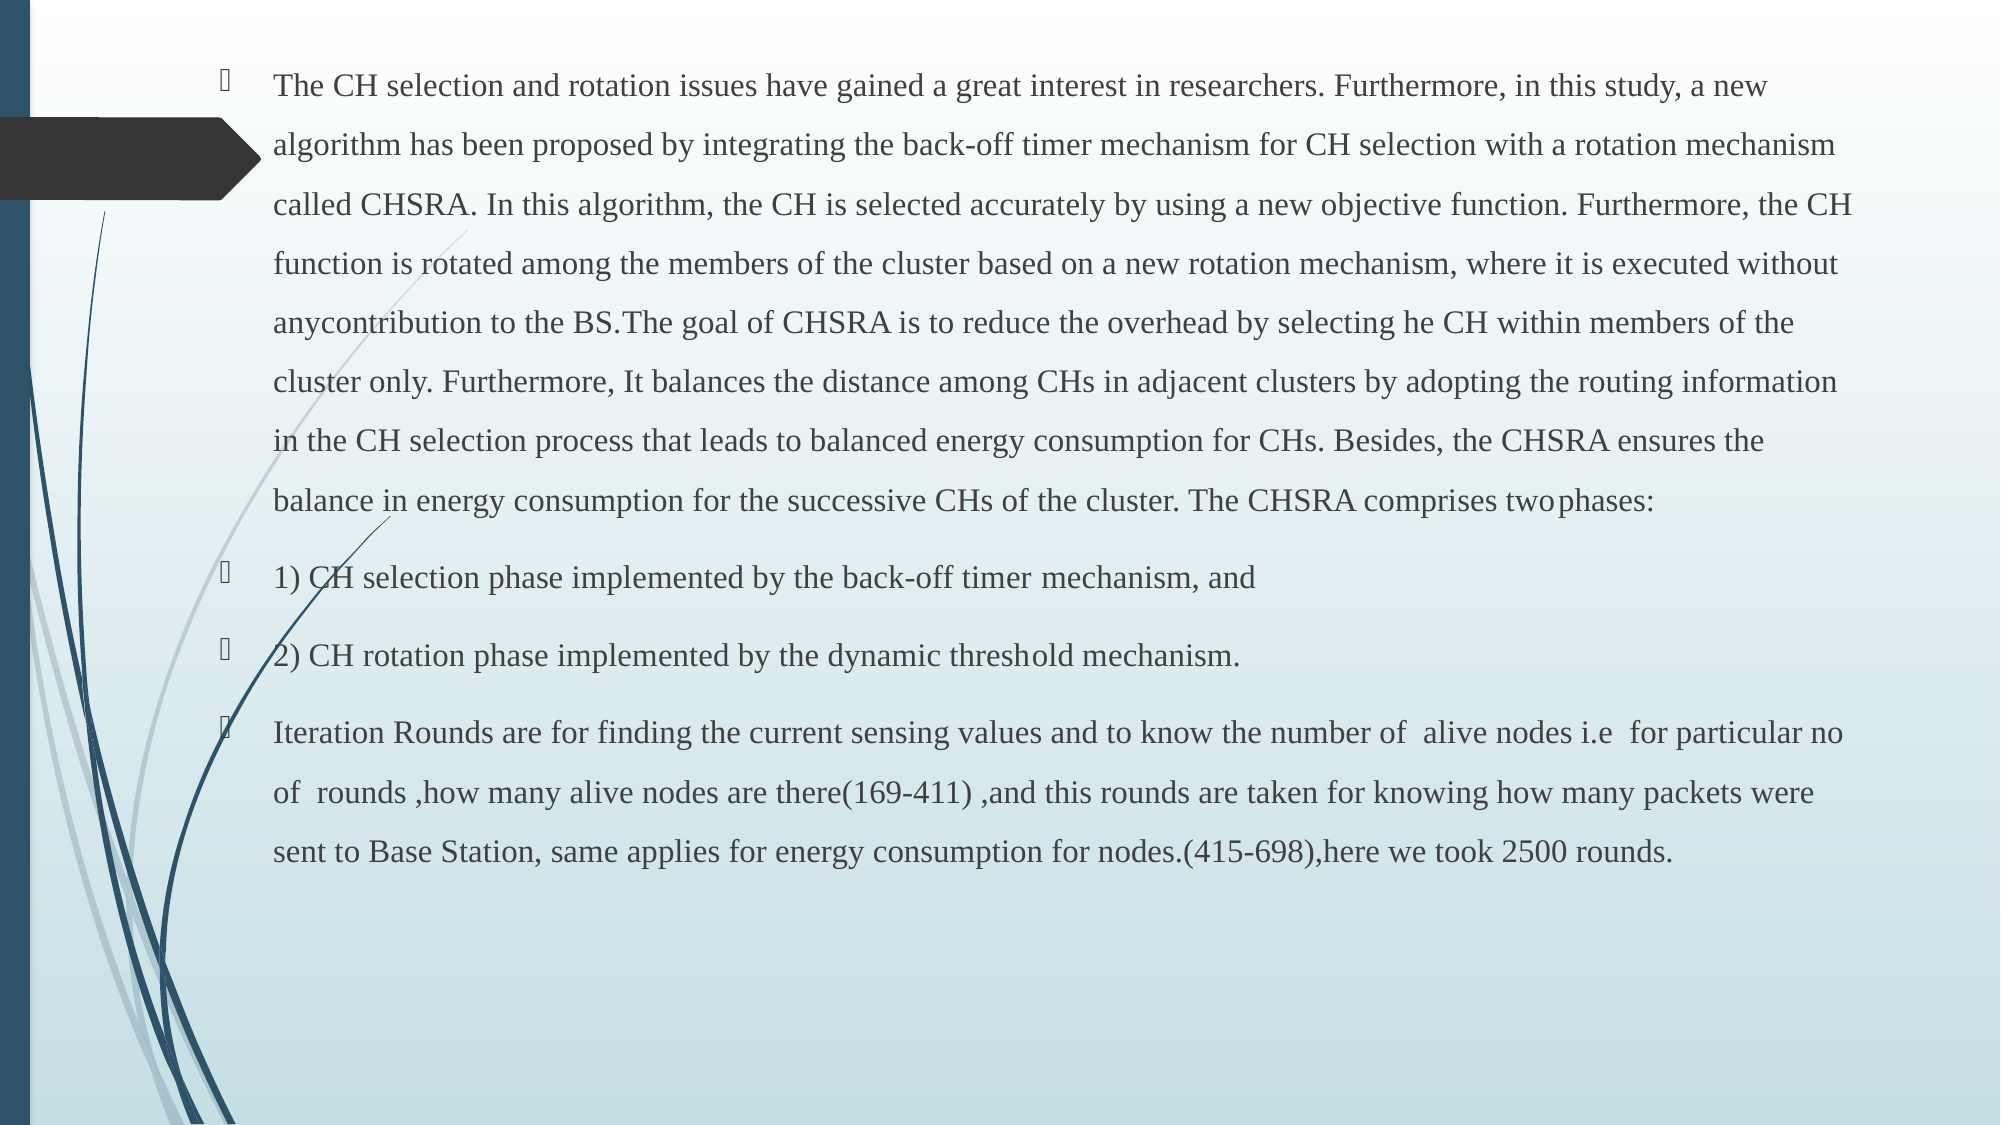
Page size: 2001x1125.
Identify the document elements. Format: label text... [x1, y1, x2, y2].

list The CH selection and rotation issues have gained a great interest in researchers. Furthermore, in this study, a new algorithm has been proposed by integrating the back-off timer mechanism for CH selection with a rotation mechanism called CHSRA. In this algorithm, the CH is selected accurately by using a new objective function. Furthermore, the CH function is rotated among the members of the cluster based on a new rotation mechanism, where it is executed without anycontribution to the BS.The goal of CHSRA is to reduce the overhead by selecting he CH within members of the cluster only. Furthermore, It balances the distance among CHs in adjacent clusters by adopting the routing information in the CH selection process that leads to balanced energy consumption for CHs. Besides, the CHSRA ensures the balance in energy consumption for the successive CHs of the cluster. The CHSRA comprises twophases: 1) CH selection phase implemented by the back-off timer mechanism, and 2) CH rotation phase implemented by the dynamic threshold mechanism. Iteration Rounds are for finding the current sensing values and to know the number of alive nodes i.e for particular no of rounds ,how many alive nodes are there(169-411) ,and this rounds are taken for knowing how many packets were sent to Base Station, same applies for energy consumption for nodes.(415-698),here we took 2500 rounds. [204, 36, 1888, 970]
